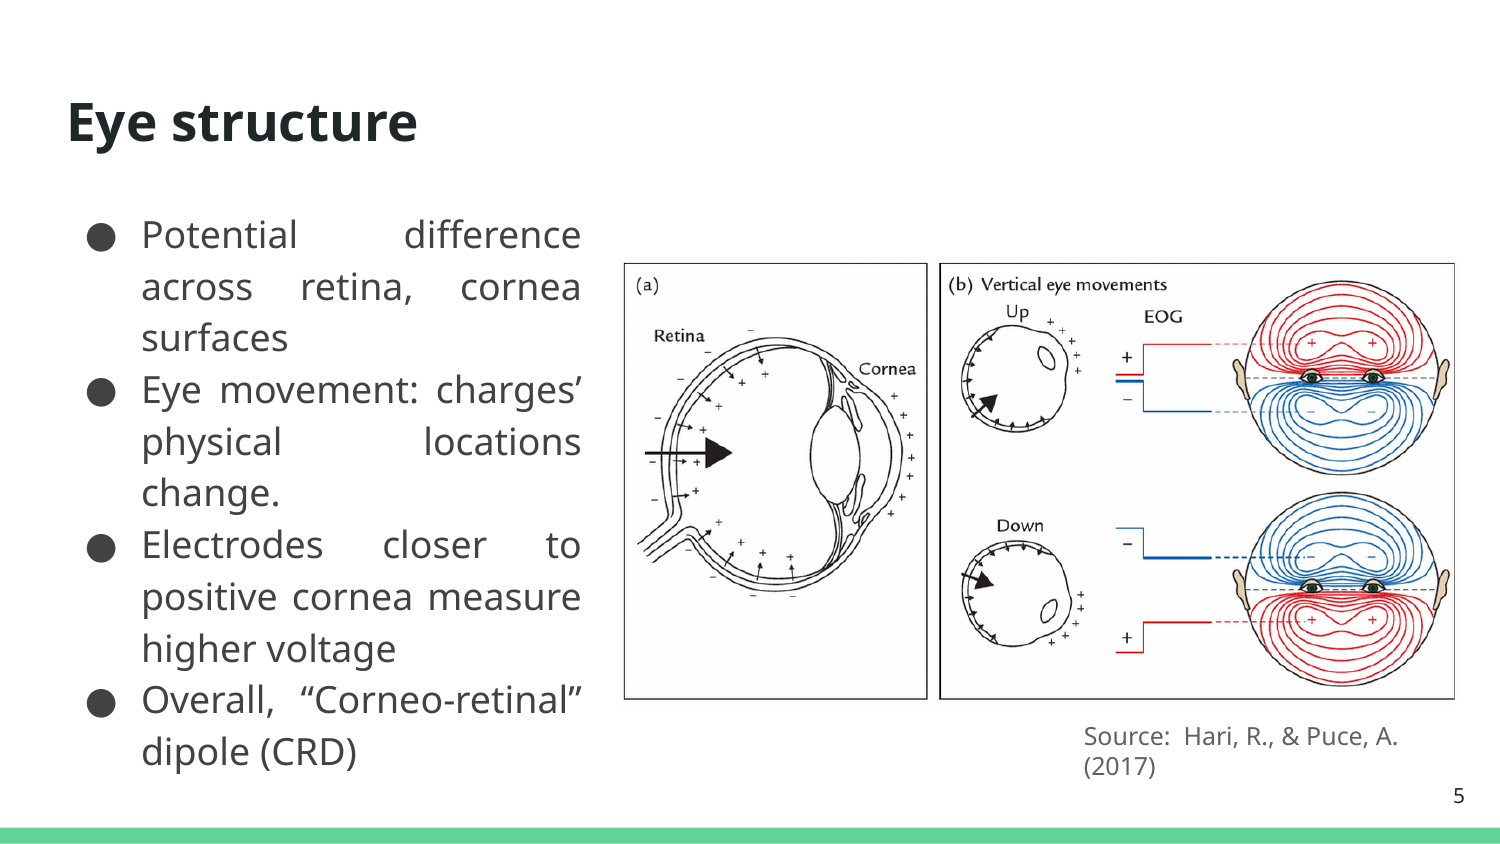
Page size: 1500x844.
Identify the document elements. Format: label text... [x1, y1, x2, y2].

text_box Source: Hari, R., & Puce, A. (2017) [1068, 705, 1471, 826]
slide_number ‹#› [1389, 764, 1480, 830]
picture [617, 256, 1461, 706]
title Eye structure [51, 72, 1449, 167]
list Potential difference across retina, cornea surfaces Eye movement: charges’ physical locations change. Electrodes closer to positive cornea measure higher voltage Overall, “Corneo-retinal” dipole (CRD) [51, 189, 598, 844]
